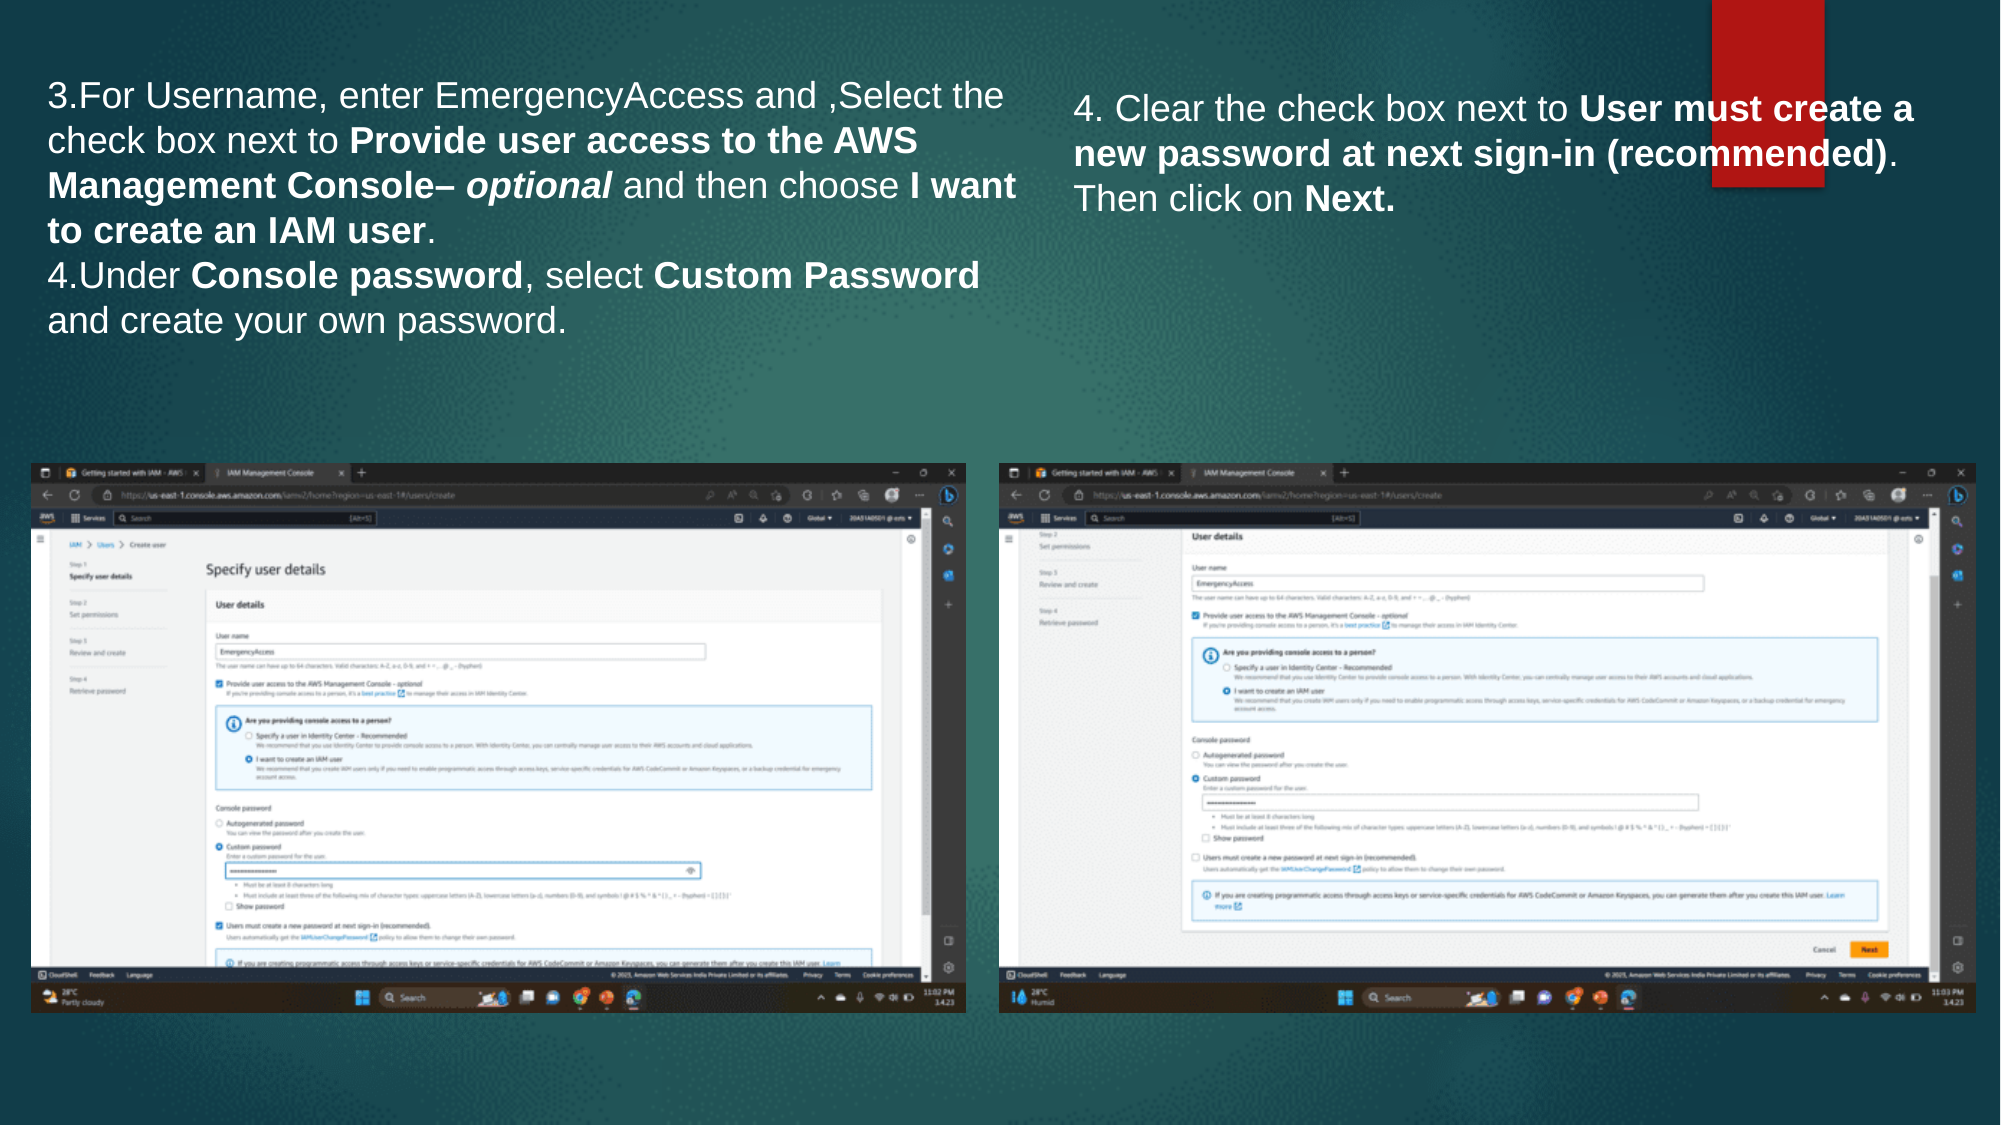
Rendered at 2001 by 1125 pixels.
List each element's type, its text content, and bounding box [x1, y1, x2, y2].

text_box 3.For Username, enter EmergencyAccess and ,Select the check box next to Provide user access to the AWS Management Console– optional and then choose I want to create an IAM user. 4.Under Console password, select Custom Password and create your own password. [32, 63, 1033, 349]
picture [0, 0, 2001, 1125]
text_box 4. Clear the check box next to User must create a new password at next sign-in (recommended). Then click on Next. [1058, 76, 1976, 227]
